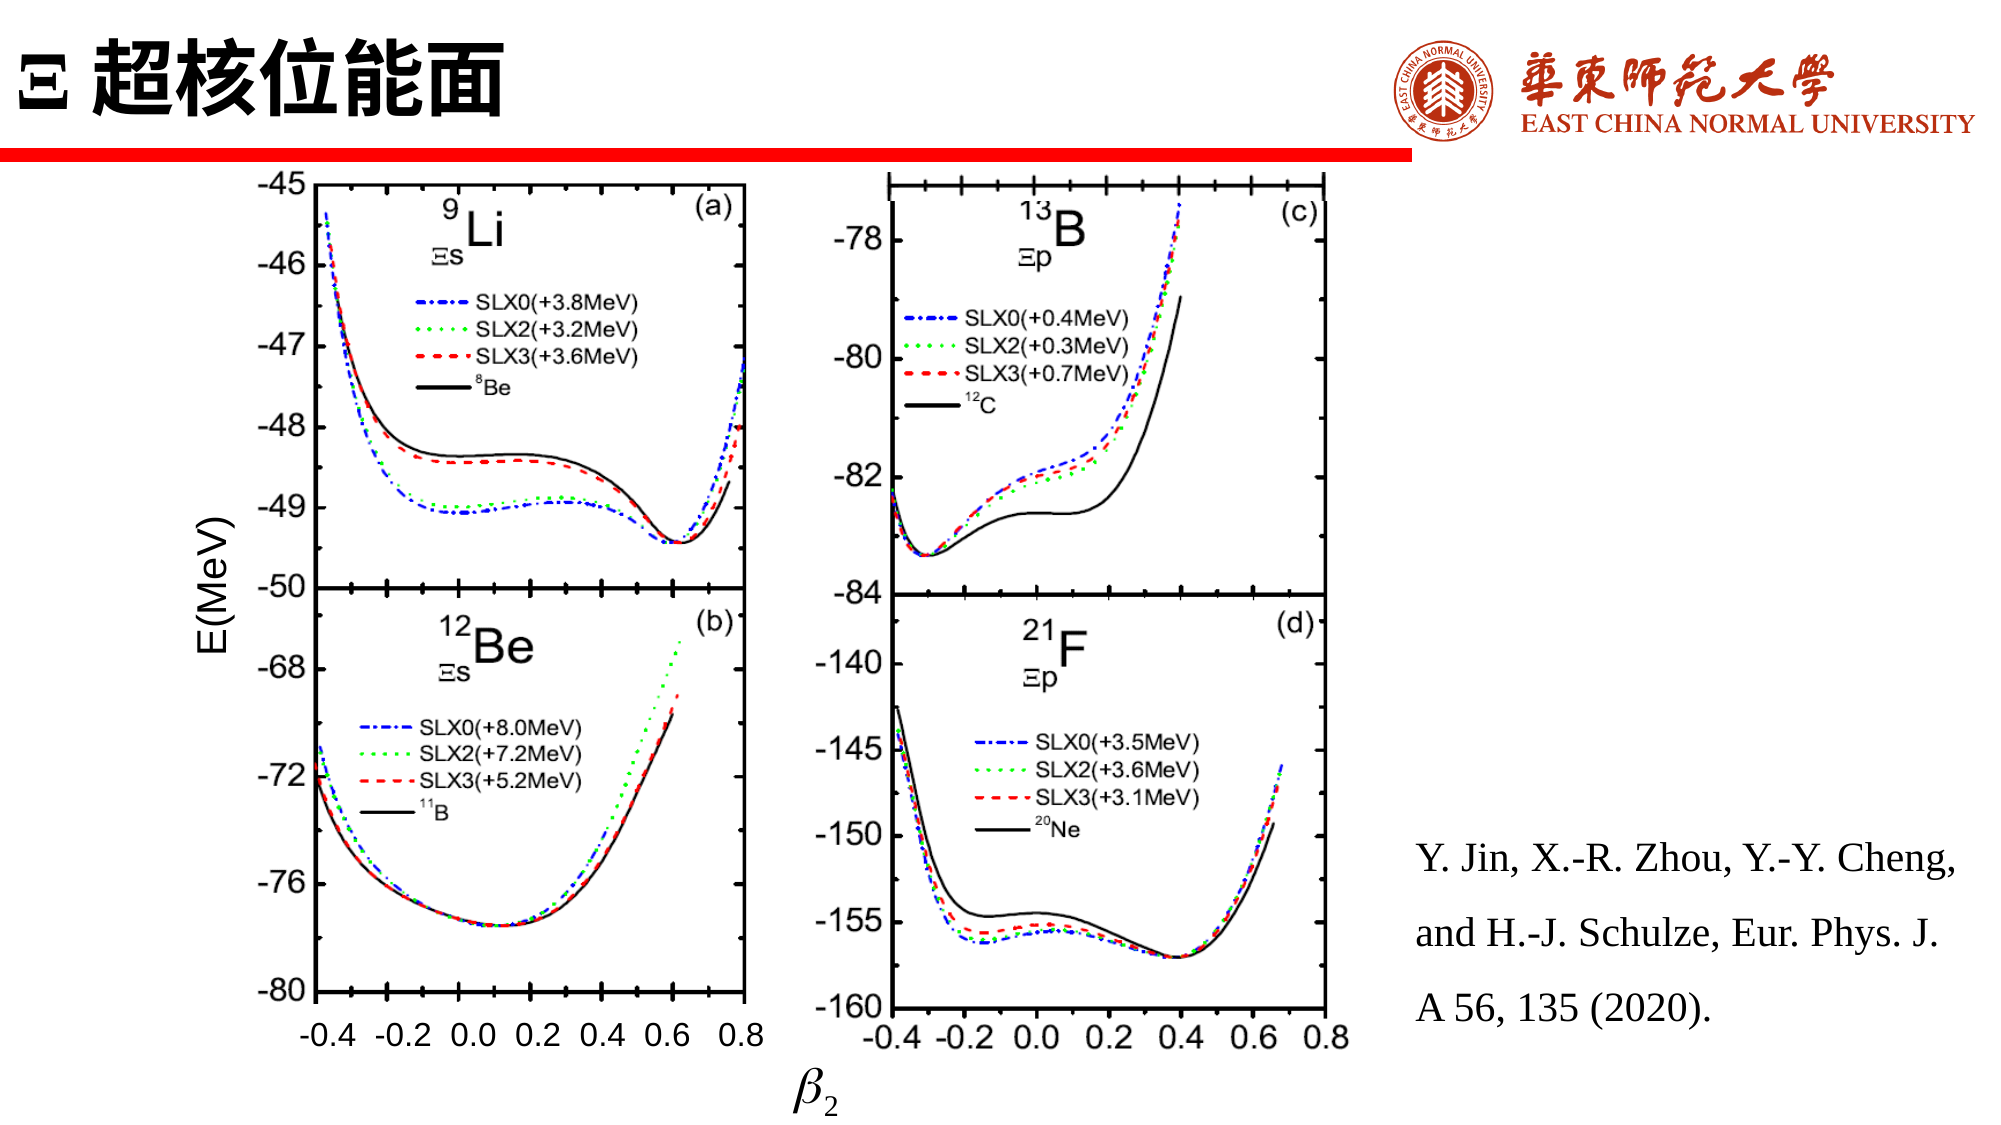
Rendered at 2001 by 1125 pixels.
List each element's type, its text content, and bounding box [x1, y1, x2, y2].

text_box Y. Jin, X.-R. Zhou, Y.-Y. Cheng, and H.-J. Schulze, Eur. Phys. J. A 56, 135 (2020). [1400, 797, 1983, 1037]
text_box Ξ超核位能面 [0, 9, 1142, 148]
picture [1387, 35, 1980, 146]
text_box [177, 164, 1355, 1125]
